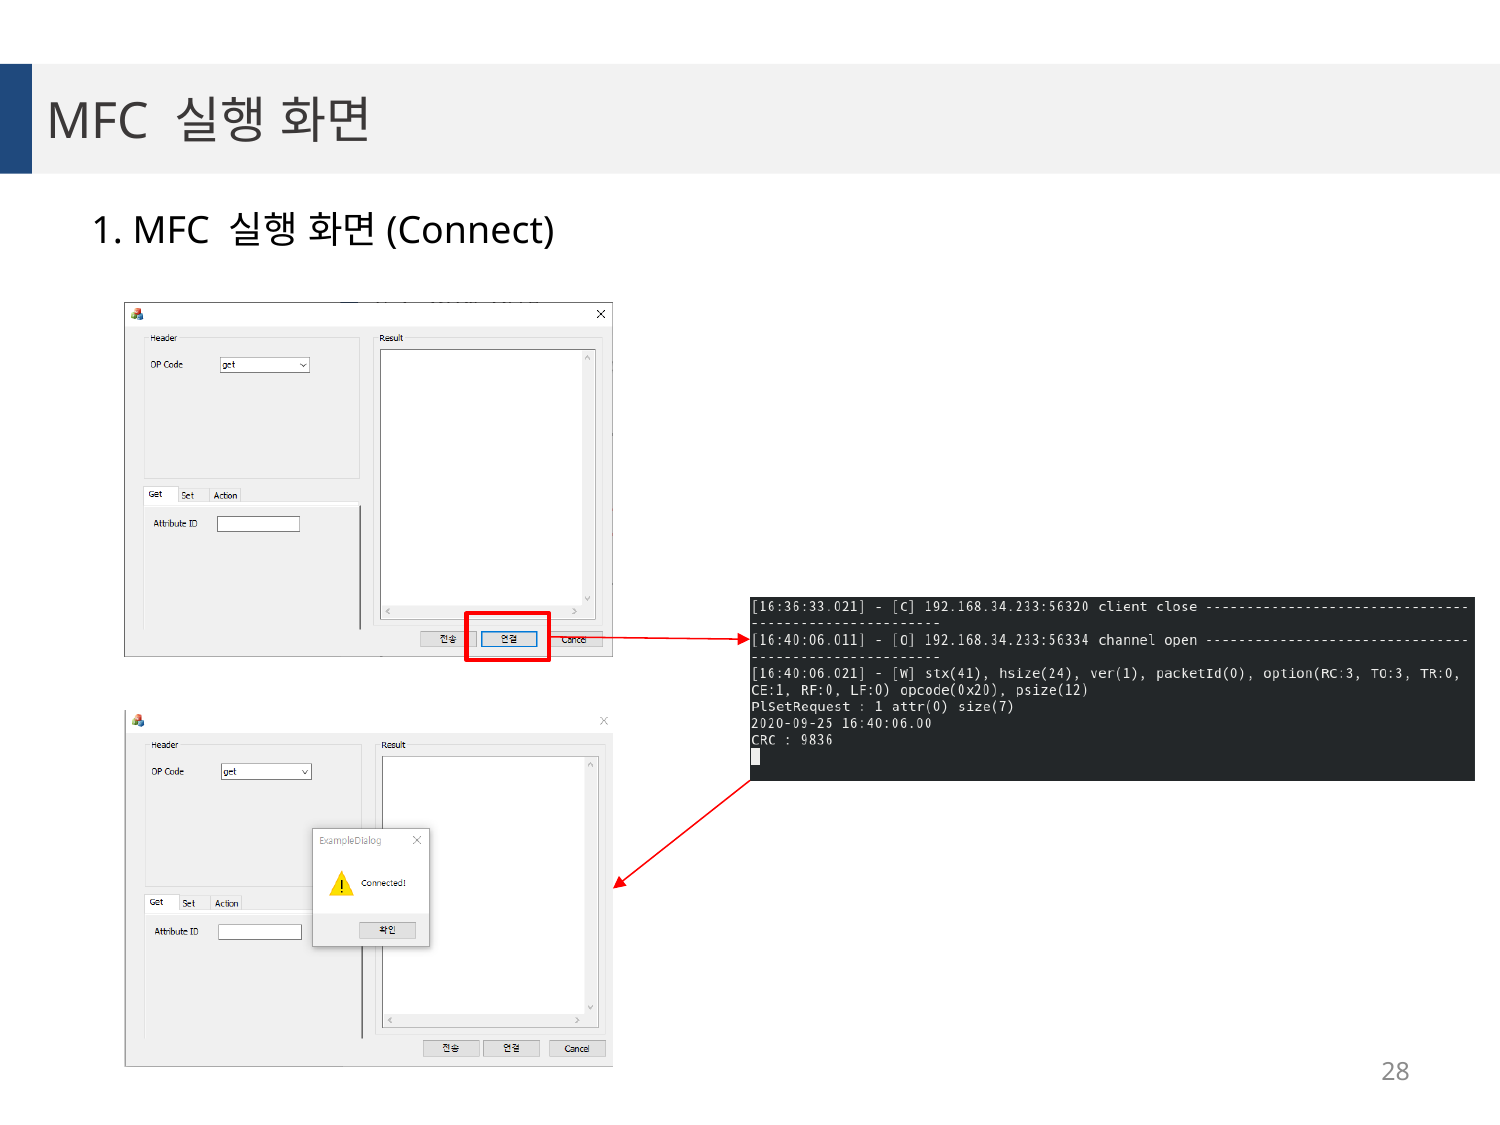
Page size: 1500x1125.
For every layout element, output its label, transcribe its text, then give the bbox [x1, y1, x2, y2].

picture [749, 597, 1475, 781]
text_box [548, 636, 751, 640]
text_box MFC 실행 화면 [31, 63, 1425, 174]
picture [124, 710, 614, 1067]
text_box 1. MFC 실행 화면(Connect) [76, 198, 702, 259]
slide_number 28 [1074, 1042, 1426, 1103]
picture [124, 302, 614, 658]
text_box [612, 780, 751, 889]
